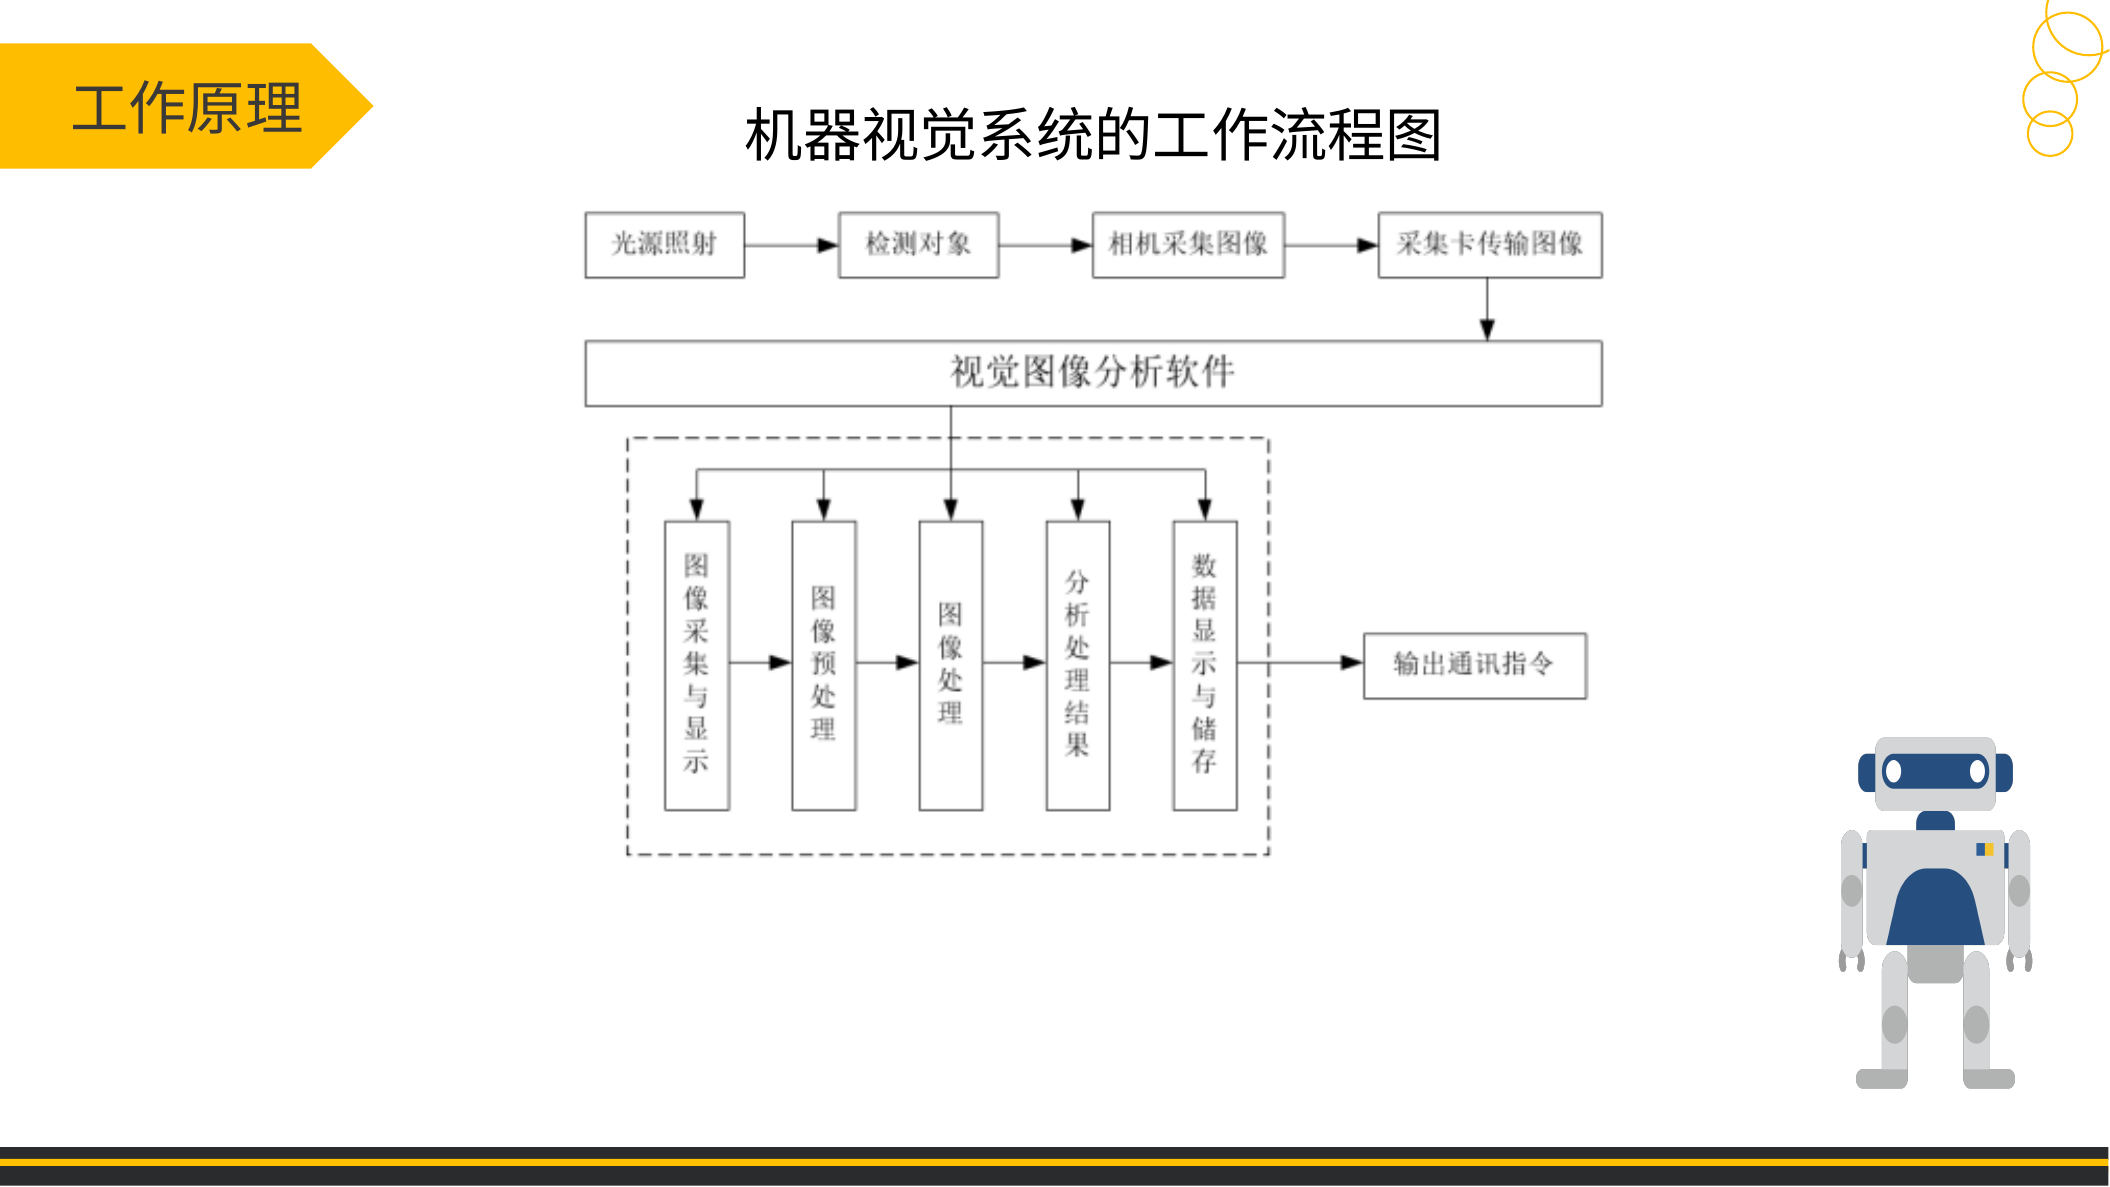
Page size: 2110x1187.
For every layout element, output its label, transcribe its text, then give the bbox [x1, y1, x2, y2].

picture [529, 193, 1660, 875]
text_box 机器视觉系统的工作流程图 [677, 90, 1512, 176]
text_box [2023, 0, 2110, 156]
text_box 工作原理 [54, 62, 320, 149]
picture [1798, 709, 2073, 1117]
text_box [0, 42, 376, 170]
